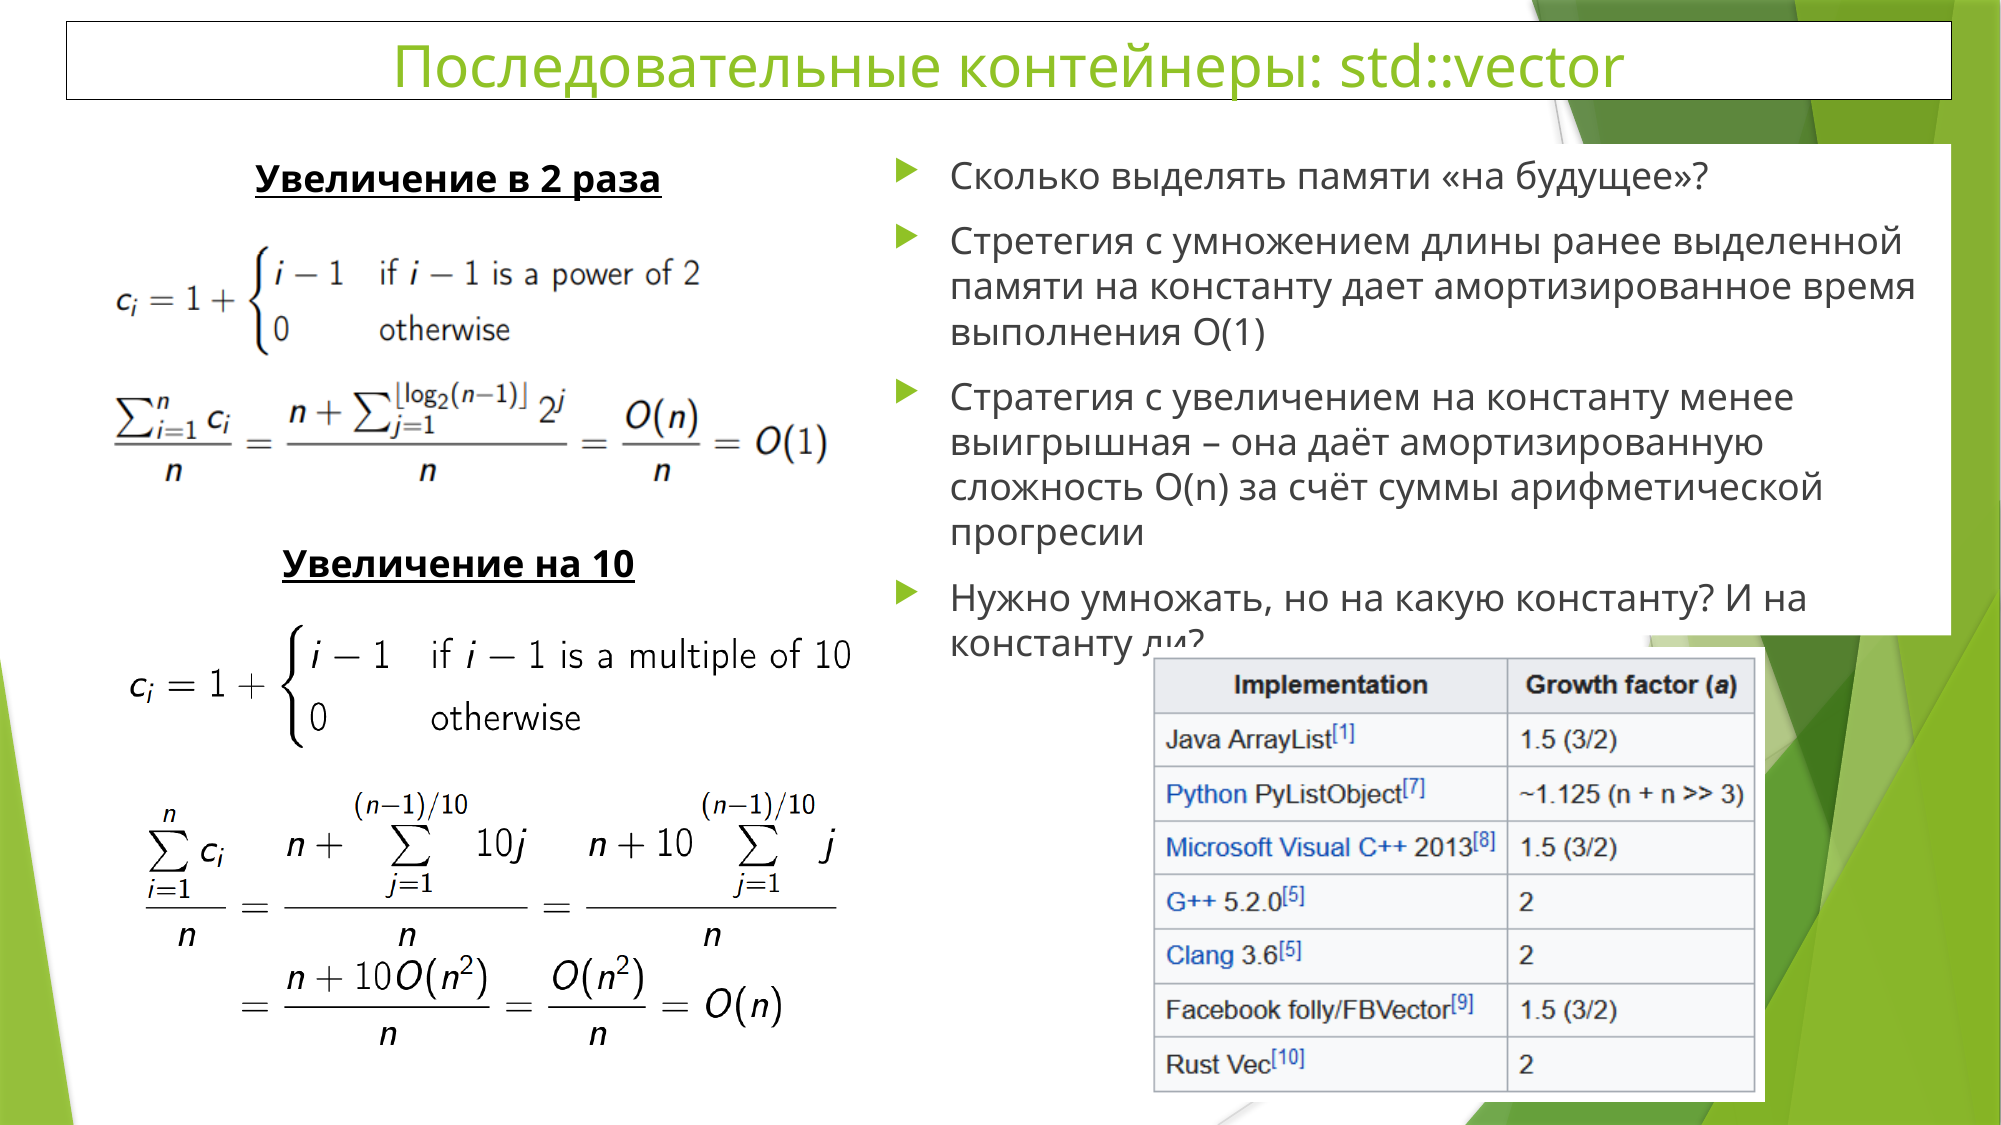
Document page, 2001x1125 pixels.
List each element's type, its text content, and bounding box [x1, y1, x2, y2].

text_box Увеличение на 10 [267, 532, 650, 592]
text_box Увеличение в 2 раза [240, 147, 677, 208]
picture [1148, 646, 1766, 1103]
picture [79, 229, 843, 488]
picture [122, 620, 855, 1052]
list Сколько выделять памяти «на будущее»? Стретегия с умножением длины ранее выделенной памяти на константу дает амортизированное время выполнения O(1) Стратегия с увеличением на константу менее выигрышная – она даёт амортизированную сложность O(n) за счёт суммы арифметической прогресии Нужно умножать, но на какую константу? И на константу ли? [878, 144, 1952, 636]
text_box Последовательные контейнеры: std::vector [66, 21, 1952, 100]
